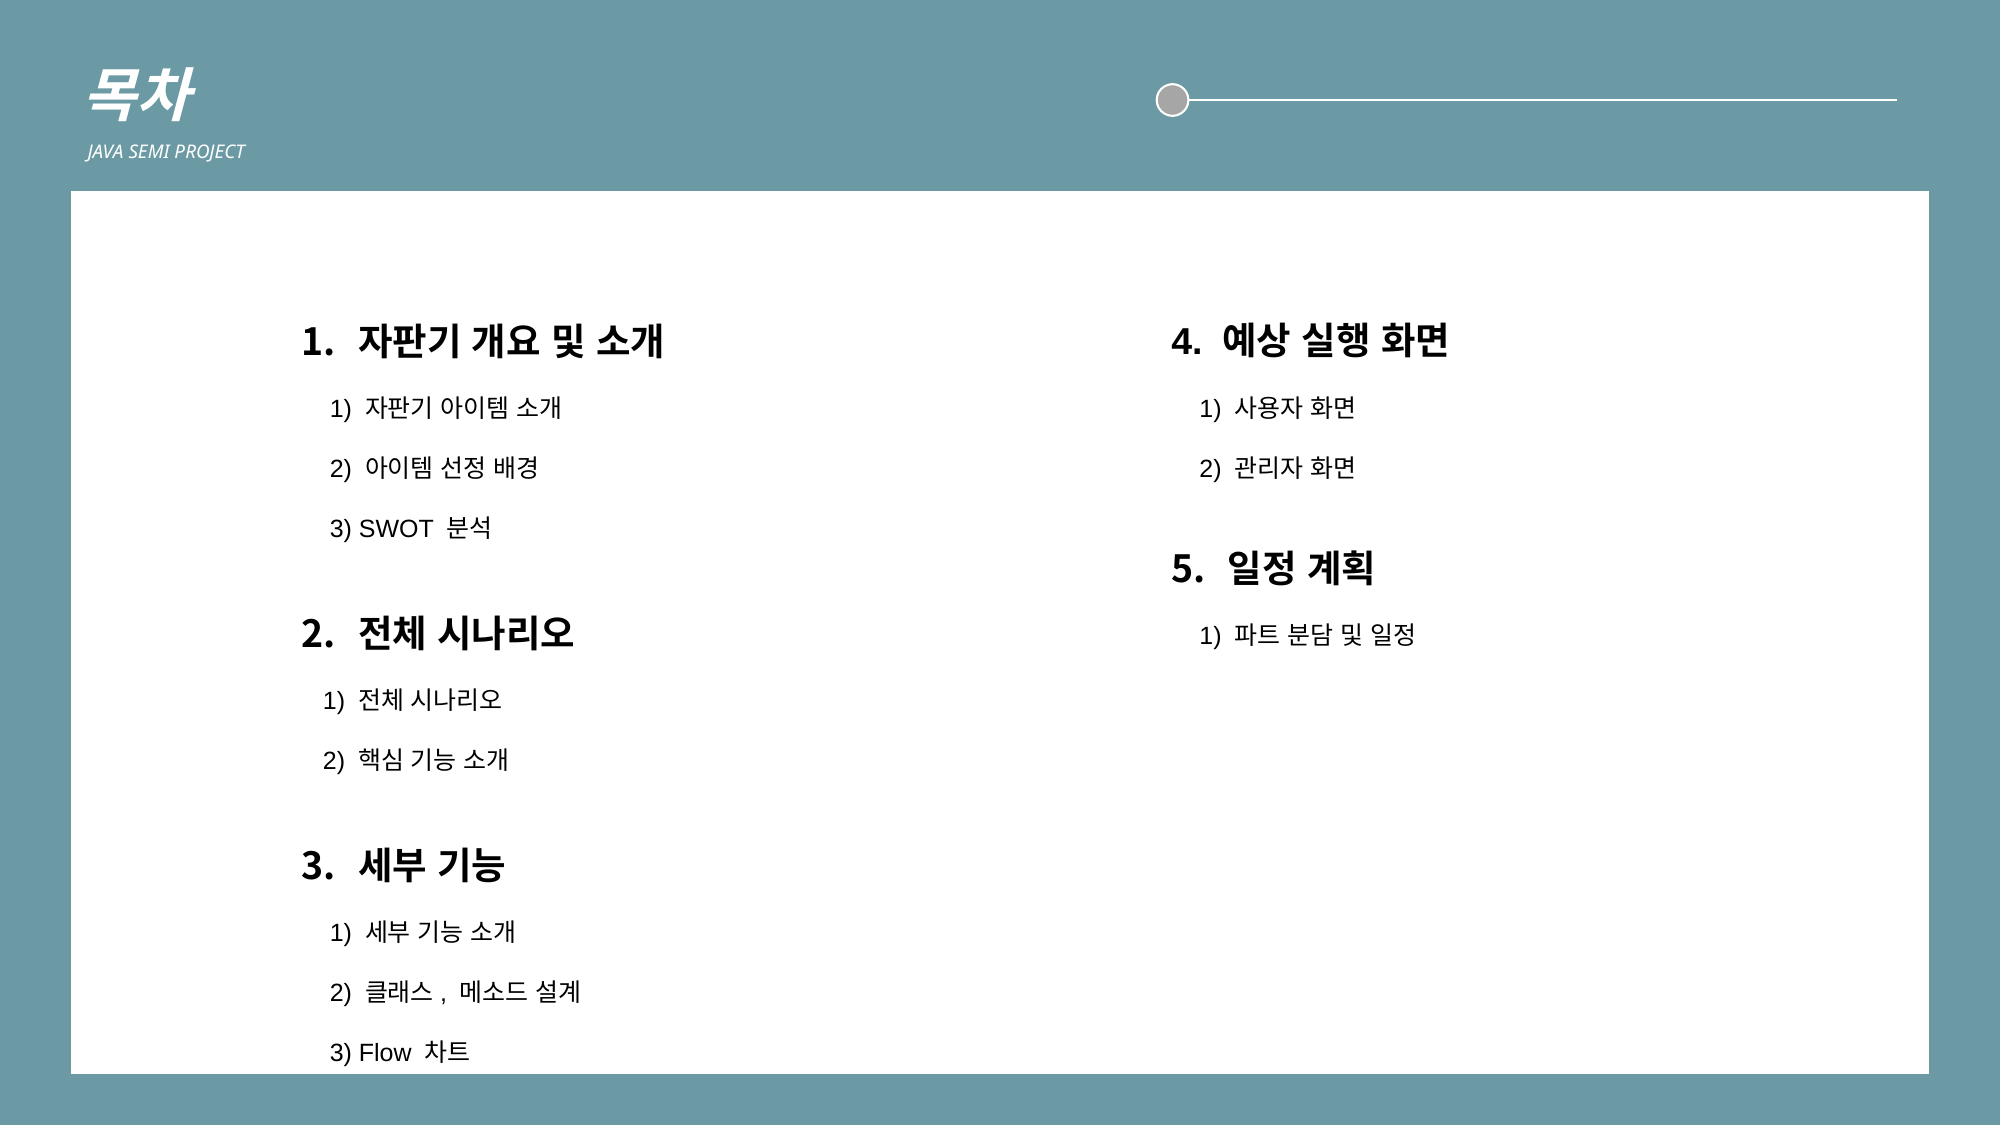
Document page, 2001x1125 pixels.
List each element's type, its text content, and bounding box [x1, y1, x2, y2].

text_box [1155, 83, 1190, 117]
text_box 자판기 개요 및 소개 1) 자판기 아이템 소개 2) 아이템 선정 배경 3) SWOT 분석 전체 시나리오 1) 전체 시나리오 2) 핵심 기능 소개 세부 기능 1) 세부 기능 소개 2) 클래스, 메소드 설계 3) Flow 차트 [287, 287, 935, 1074]
text_box 목차 JAVA SEMI PROJECT [67, 15, 763, 170]
text_box 4. 예상 실행 화면 1) 사용자 화면 2) 관리자 화면 일정 계획 1) 파트 분담 및 일정 [1156, 287, 1707, 697]
text_box [71, 191, 1929, 1074]
